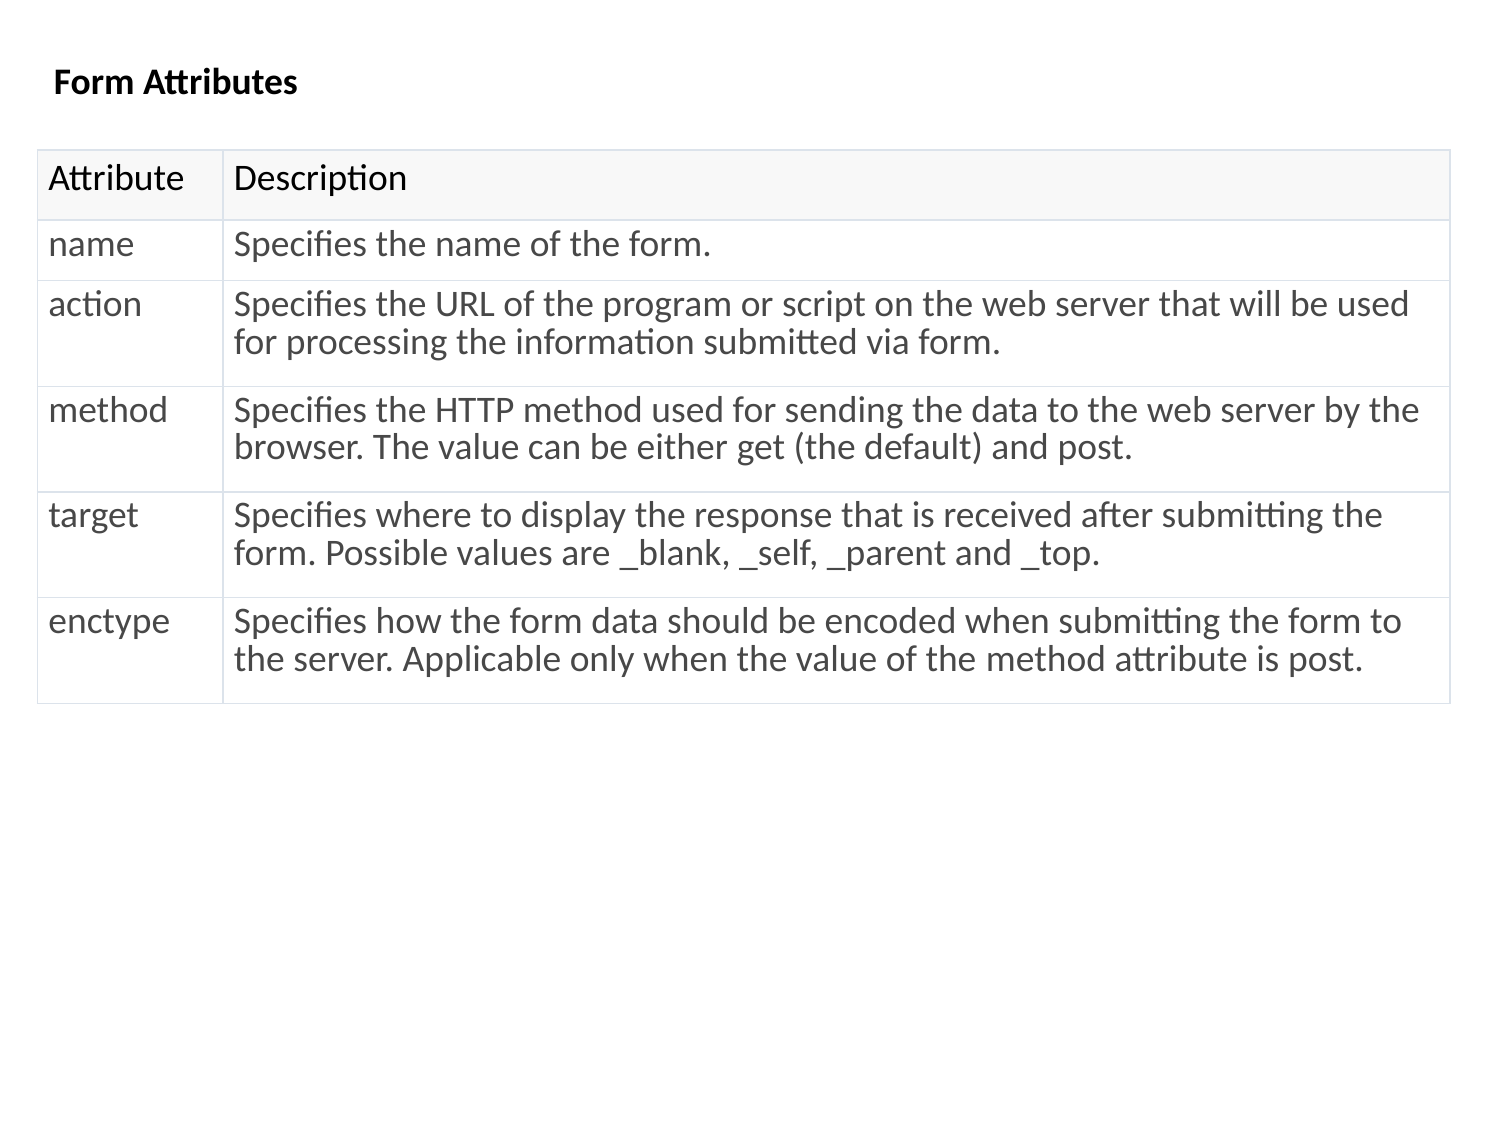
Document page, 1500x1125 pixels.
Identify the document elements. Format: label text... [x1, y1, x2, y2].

table_cell enctype [38, 598, 222, 703]
table_cell Specifies how the form data should be encoded when submitting the form to the server. Applicable only when the value of the method attribute is post. [224, 598, 1449, 703]
table_cell method [38, 387, 222, 491]
table_cell Specifies the name of the form. [224, 221, 1449, 280]
table_header Attribute [38, 151, 222, 219]
table_cell name [38, 221, 222, 280]
table_cell action [38, 281, 222, 386]
table_cell Specifies where to display the response that is received after submitting the form. Possible values are _blank, _self, _parent and _top. [224, 493, 1449, 597]
table_cell Specifies the URL of the program or script on the web server that will be used for processing the information submitted via form. [224, 281, 1449, 386]
table_cell Specifies the HTTP method used for sending the data to the web server by the browser. The value can be either get (the default) and post. [224, 387, 1449, 491]
table_cell target [38, 493, 222, 597]
text_box Form Attributes [39, 49, 314, 110]
table_header Description [224, 151, 1449, 219]
